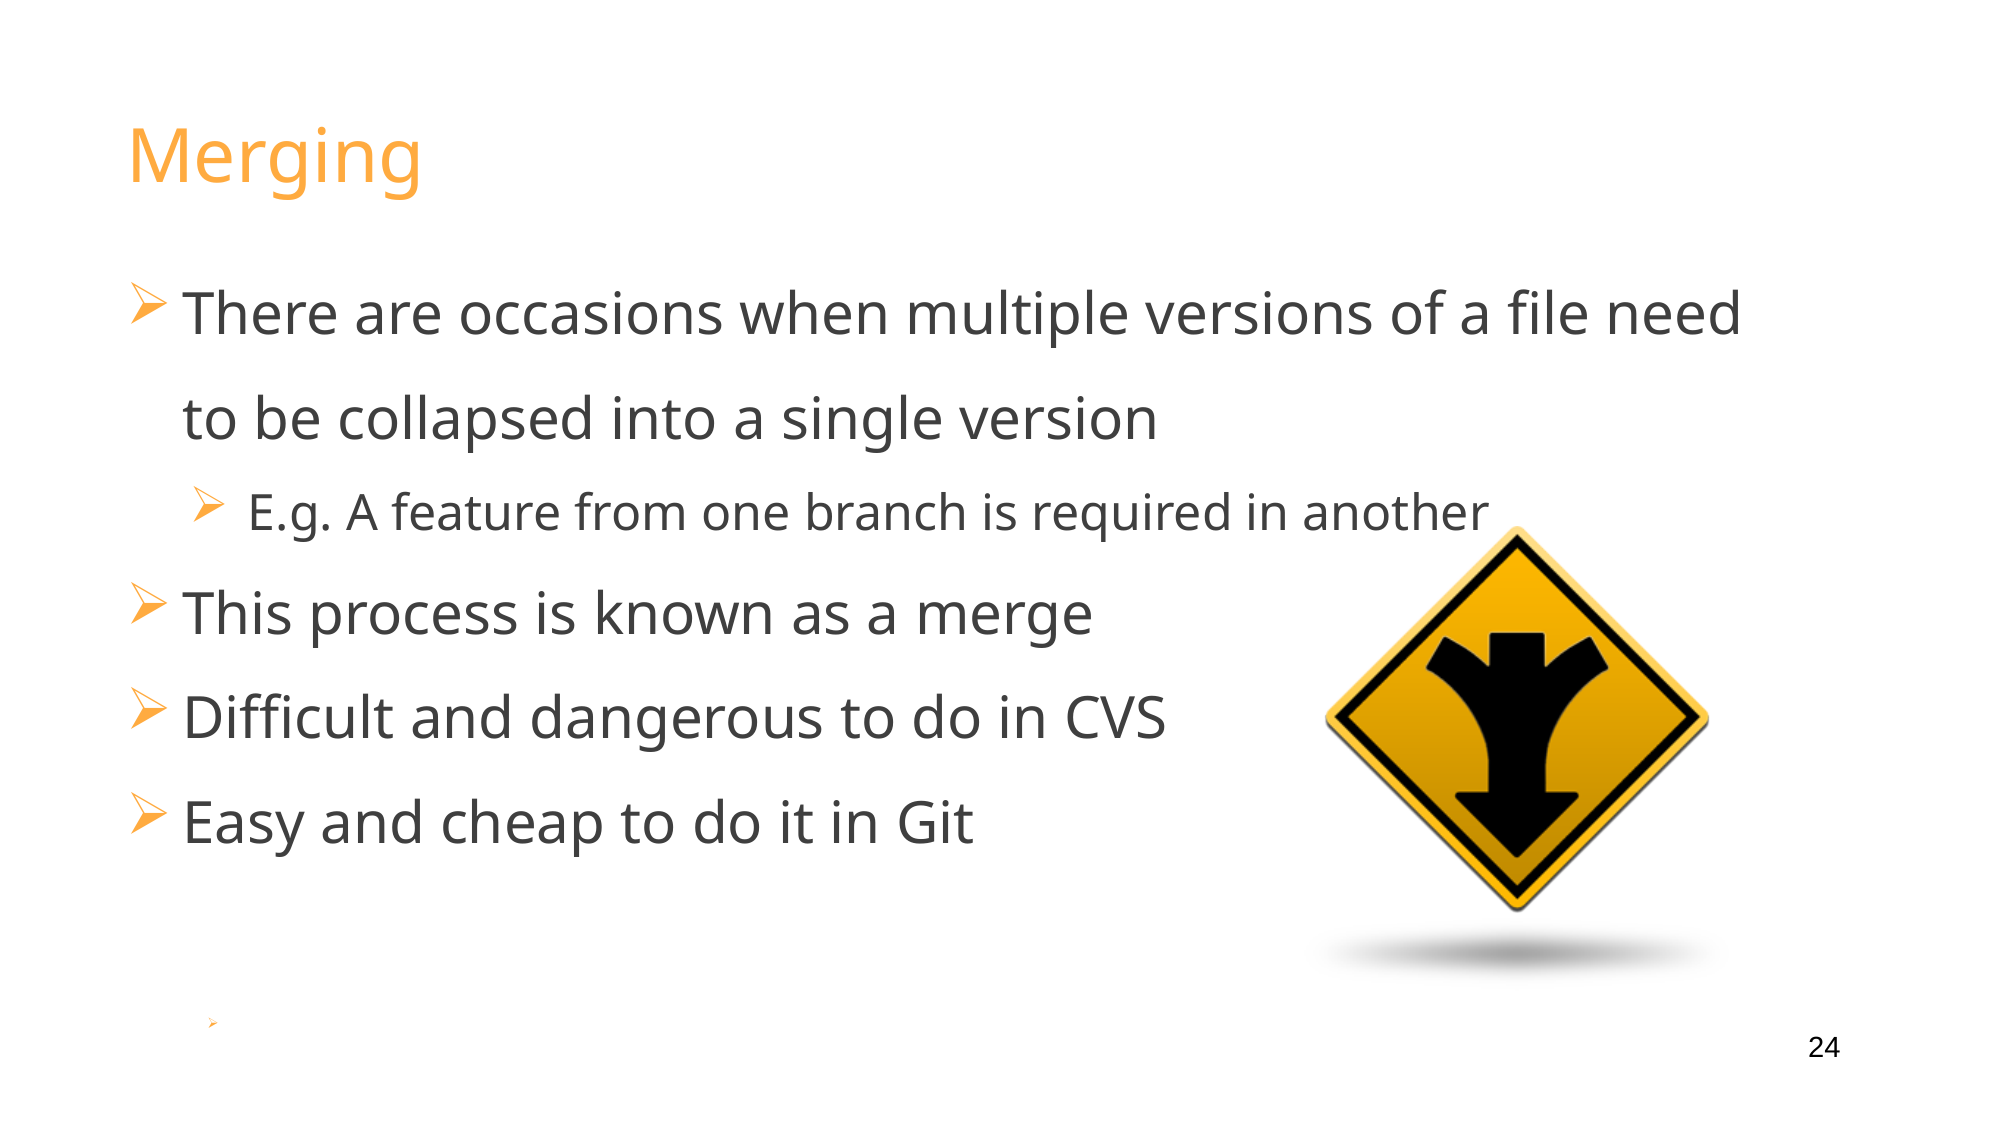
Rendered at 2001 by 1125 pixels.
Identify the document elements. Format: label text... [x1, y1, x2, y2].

title Merging [111, 99, 1522, 233]
list There are occasions when multiple versions of a file need to be collapsed into a single version E.g. A feature from one branch is required in another This process is known as a merge Difficult and dangerous to do in CVS Easy and cheap to do it in Git [111, 233, 1829, 996]
slide_number 24 [1793, 1015, 1943, 1076]
picture [1304, 526, 1739, 992]
